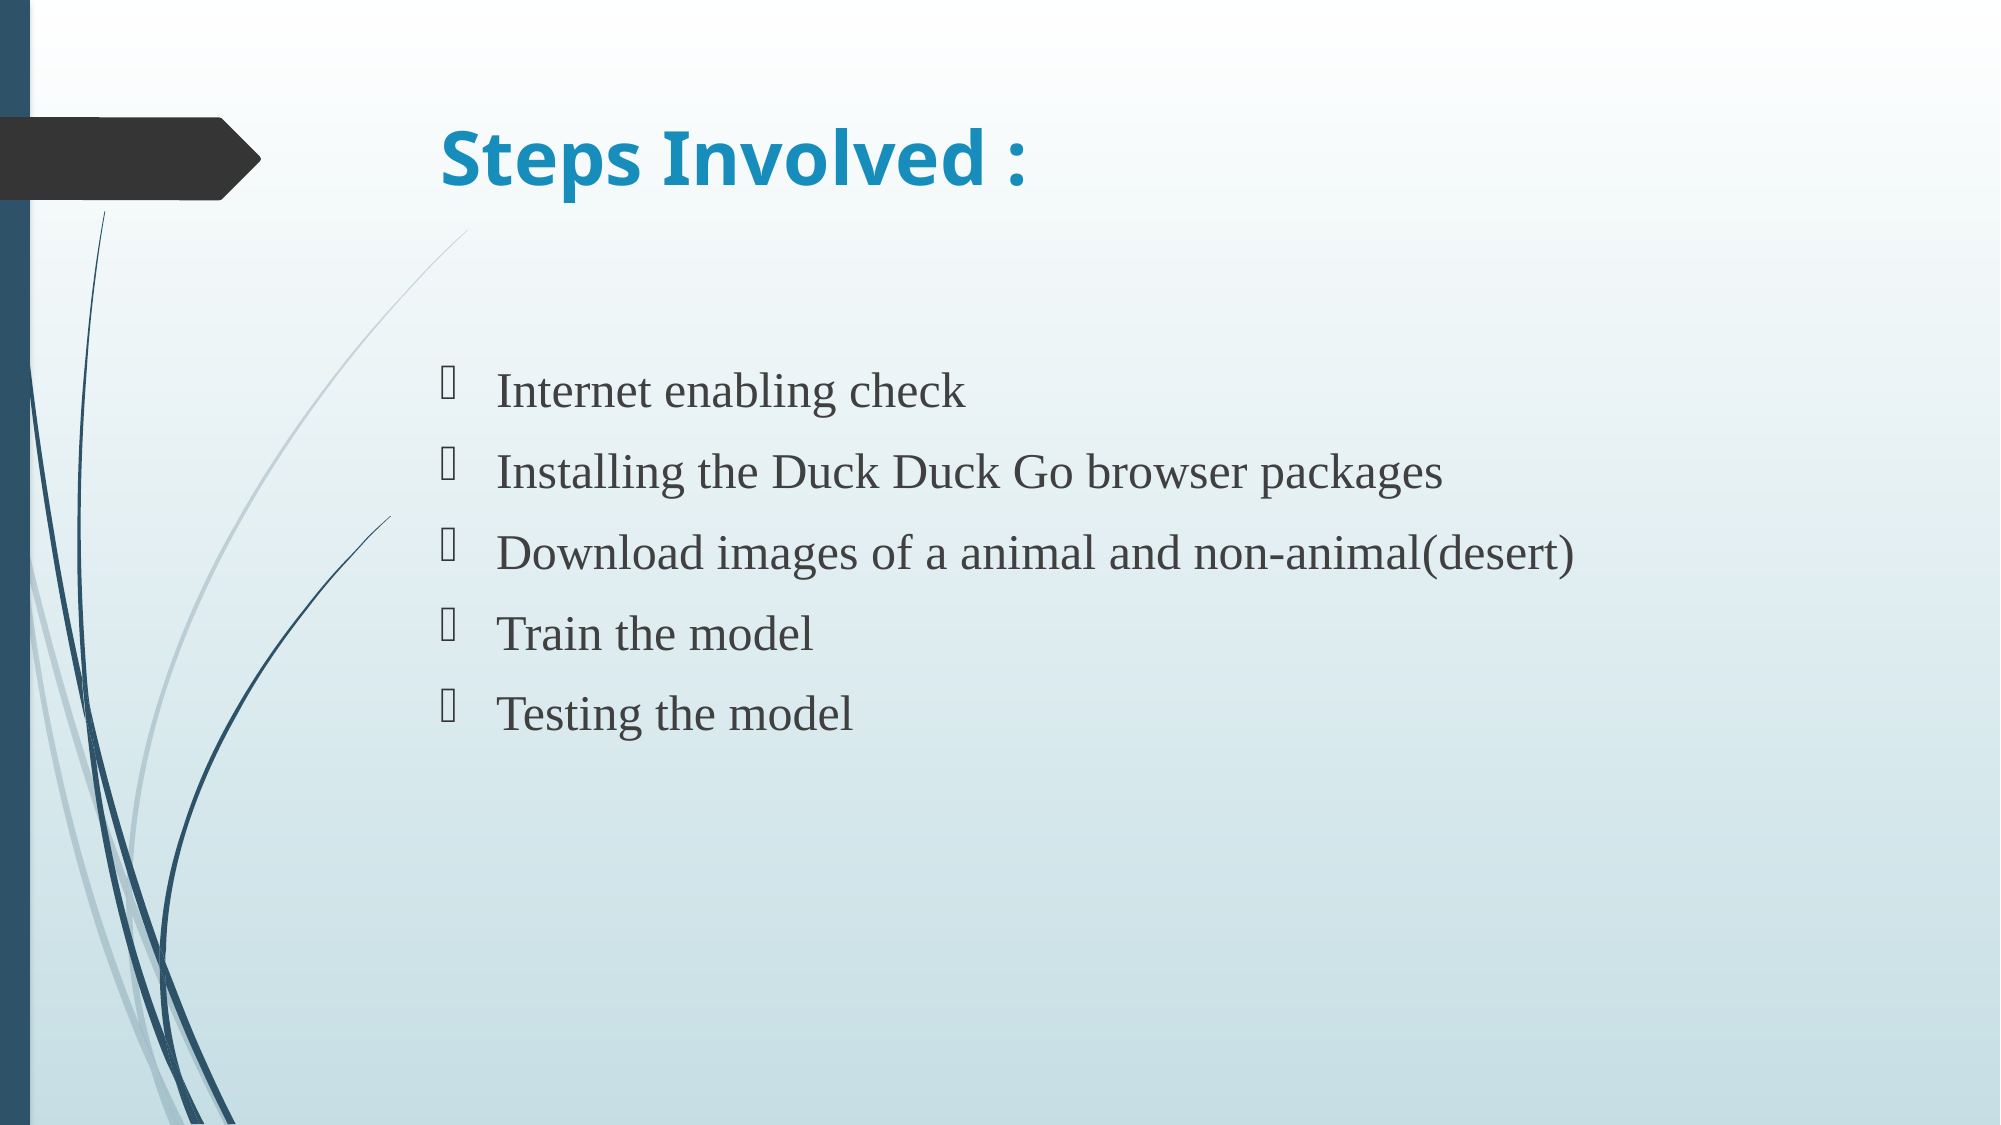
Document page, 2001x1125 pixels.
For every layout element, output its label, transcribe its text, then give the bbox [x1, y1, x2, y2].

title Steps Involved : [425, 102, 1888, 313]
list Internet enabling check Installing the Duck Duck Go browser packages Download images of a animal and non-animal(desert) Train the model Testing the model [424, 350, 1888, 970]
